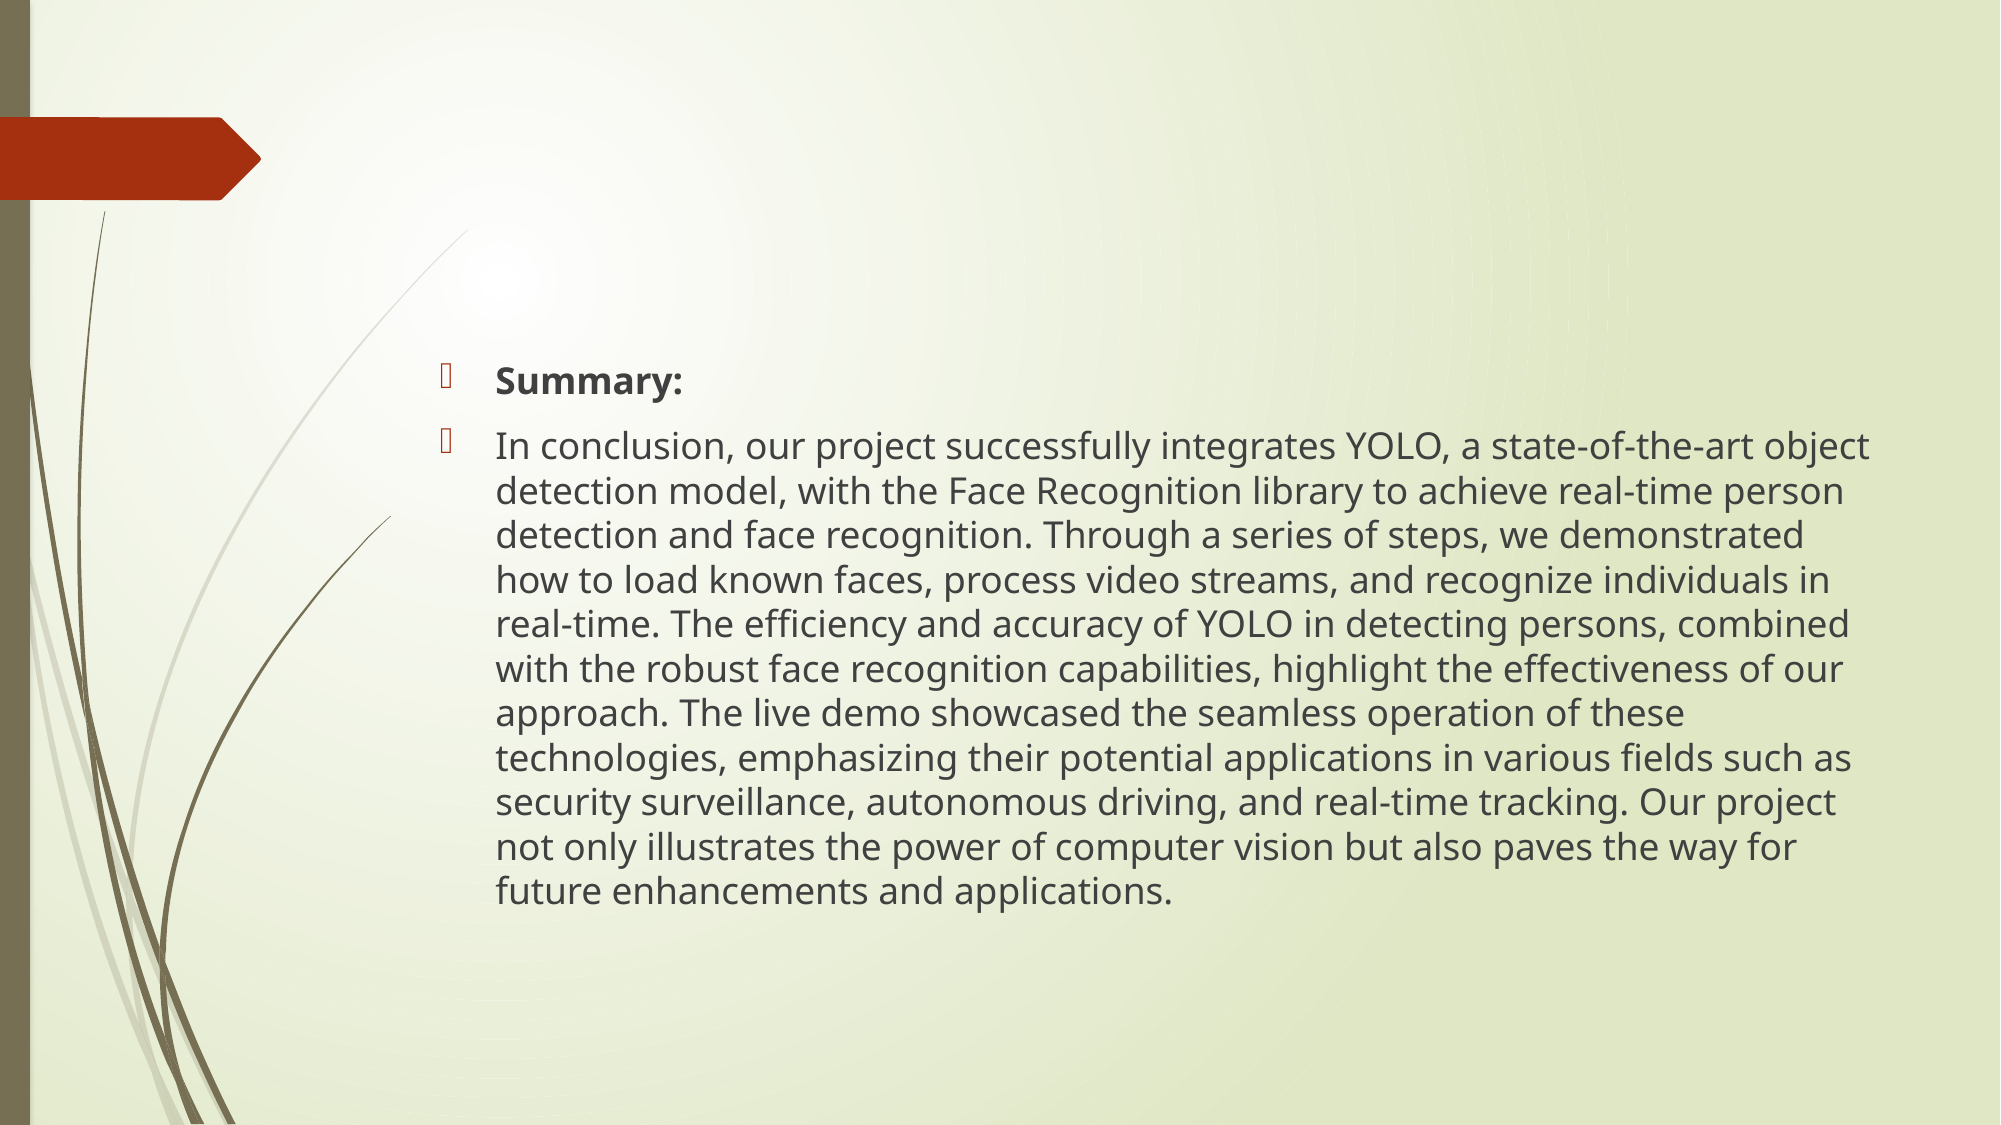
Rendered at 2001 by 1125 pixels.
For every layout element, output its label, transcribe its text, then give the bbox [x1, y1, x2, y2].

list Summary: In conclusion, our project successfully integrates YOLO, a state-of-the-art object detection model, with the Face Recognition library to achieve real-time person detection and face recognition. Through a series of steps, we demonstrated how to load known faces, process video streams, and recognize individuals in real-time. The efficiency and accuracy of YOLO in detecting persons, combined with the robust face recognition capabilities, highlight the effectiveness of our approach. The live demo showcased the seamless operation of these technologies, emphasizing their potential applications in various fields such as security surveillance, autonomous driving, and real-time tracking. Our project not only illustrates the power of computer vision but also paves the way for future enhancements and applications. [424, 350, 1888, 970]
